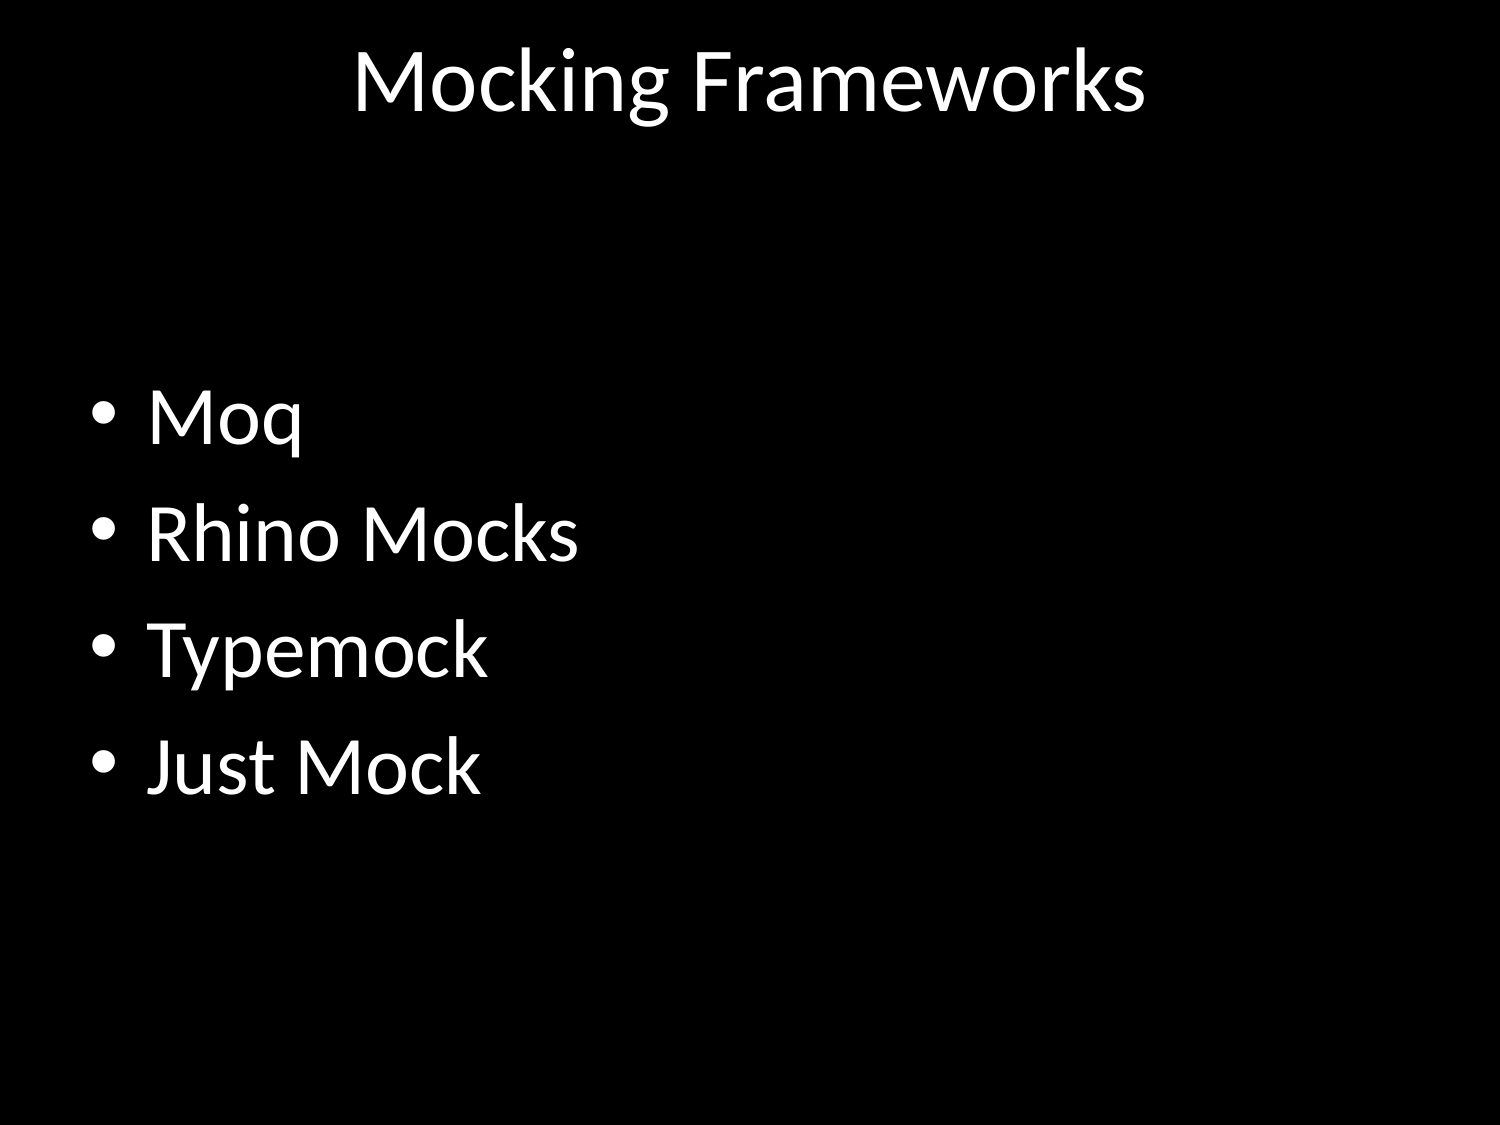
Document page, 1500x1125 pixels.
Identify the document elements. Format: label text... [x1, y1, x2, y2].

text_box Mocking Frameworks [74, 12, 1425, 200]
text_box Moq Rhino Mocks Typemock Just Mock [74, 237, 1425, 980]
